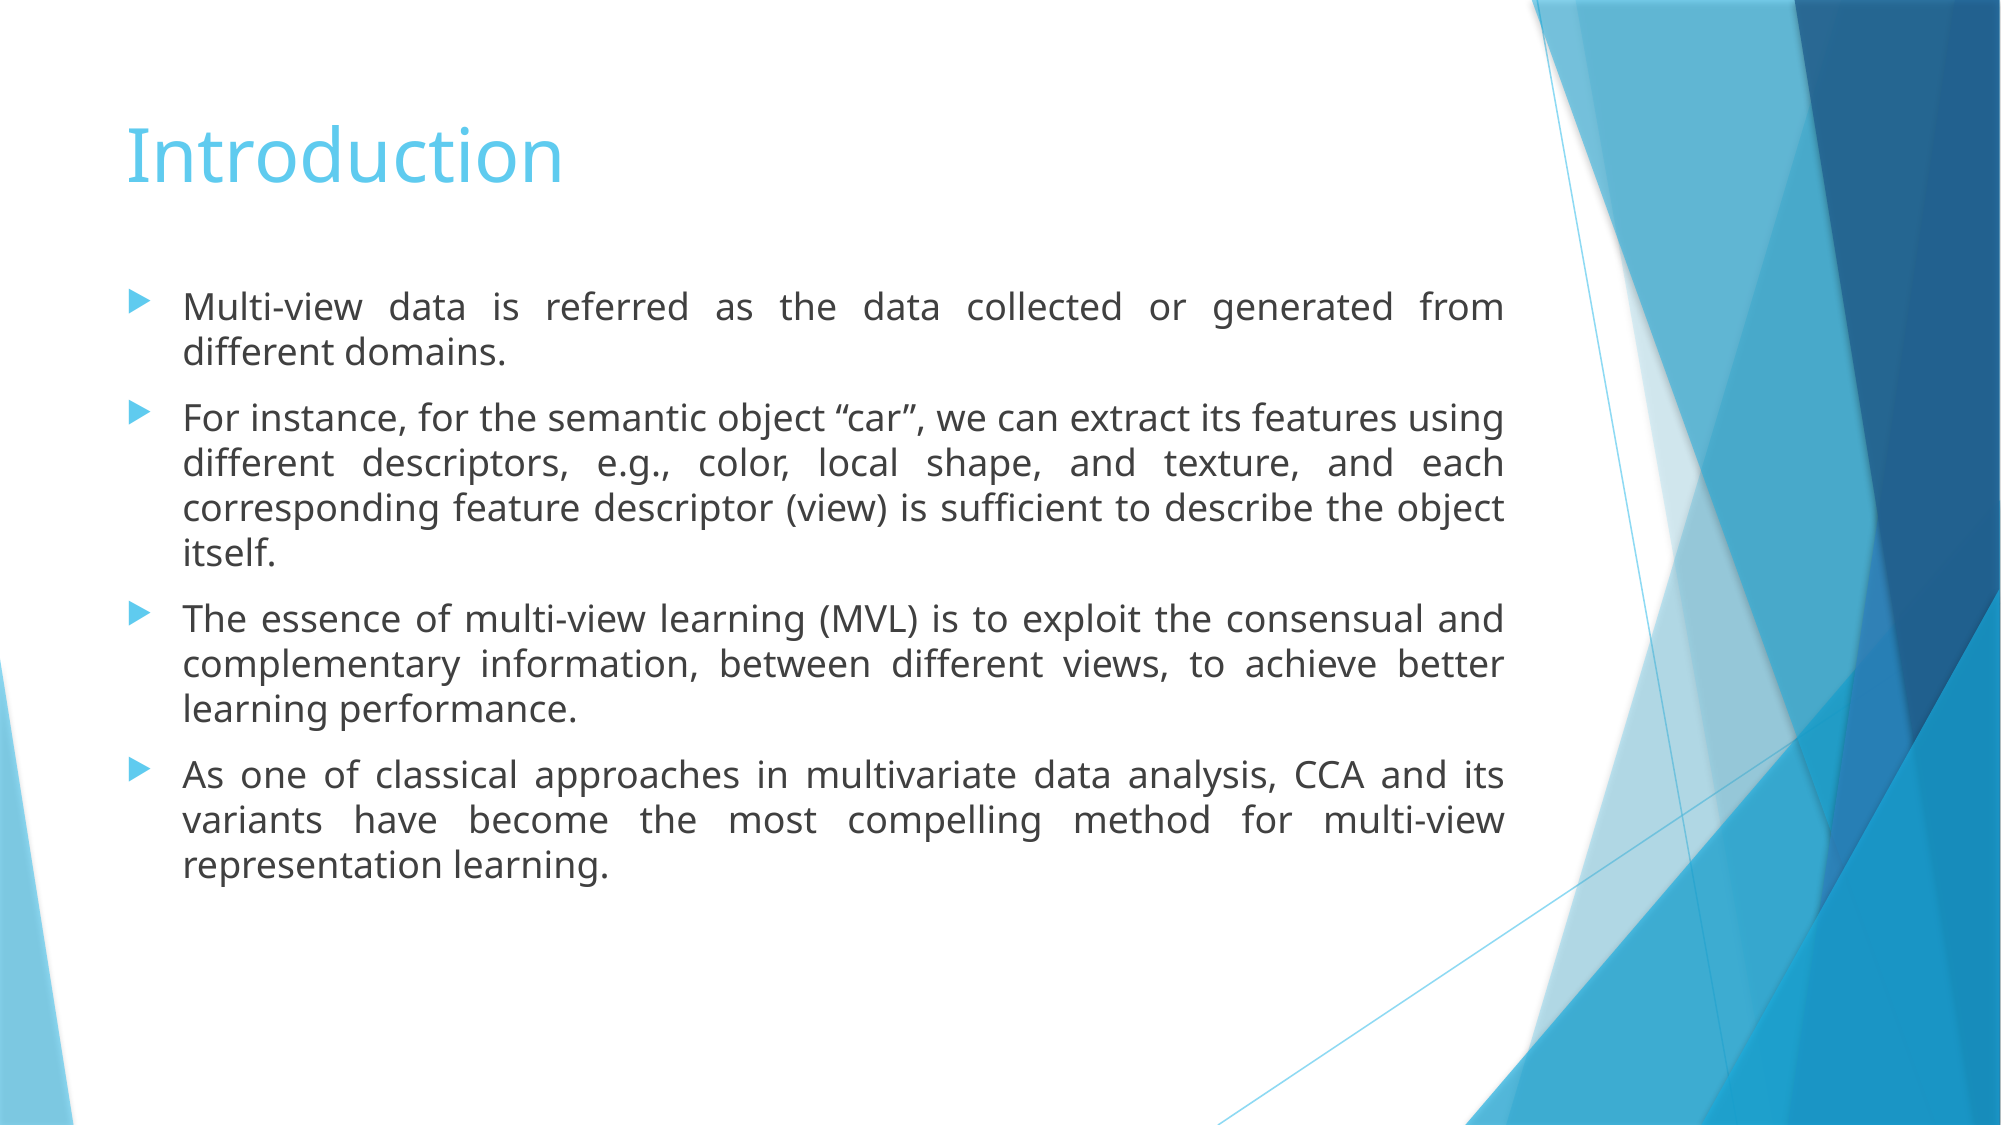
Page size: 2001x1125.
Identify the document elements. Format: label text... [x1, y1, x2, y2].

list Multi-view data is referred as the data collected or generated from different domains. For instance, for the semantic object “car”, we can extract its features using different descriptors, e.g., color, local shape, and texture, and each corresponding feature descriptor (view) is sufficient to describe the object itself. The essence of multi-view learning (MVL) is to exploit the consensual and complementary information, between different views, to achieve better learning performance. As one of classical approaches in multivariate data analysis, CCA and its variants have become the most compelling method for multi-view representation learning. [111, 275, 1522, 1025]
title Introduction [111, 99, 1522, 275]
